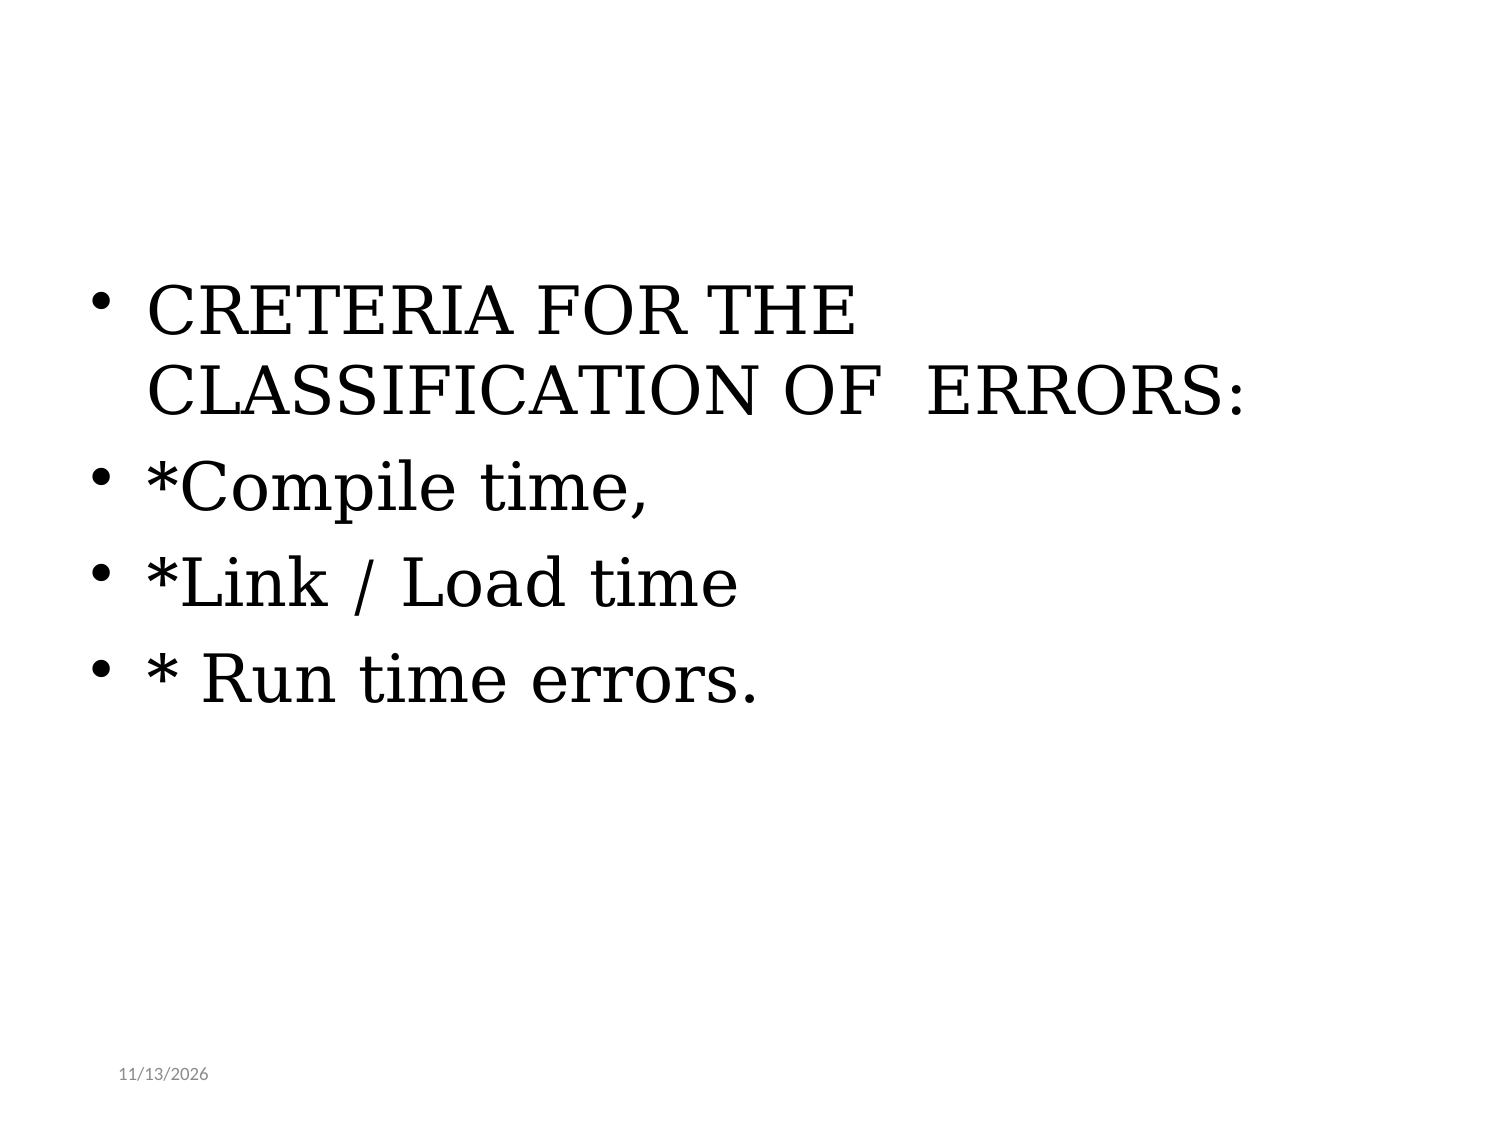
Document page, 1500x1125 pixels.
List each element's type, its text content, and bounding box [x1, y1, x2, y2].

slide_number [103, 1042, 441, 1103]
text_box CRETERIA FOR THE CLASSIFICATION OF ERRORS: *Compile time, *Link / Load time * Run time errors. [87, 265, 1319, 716]
